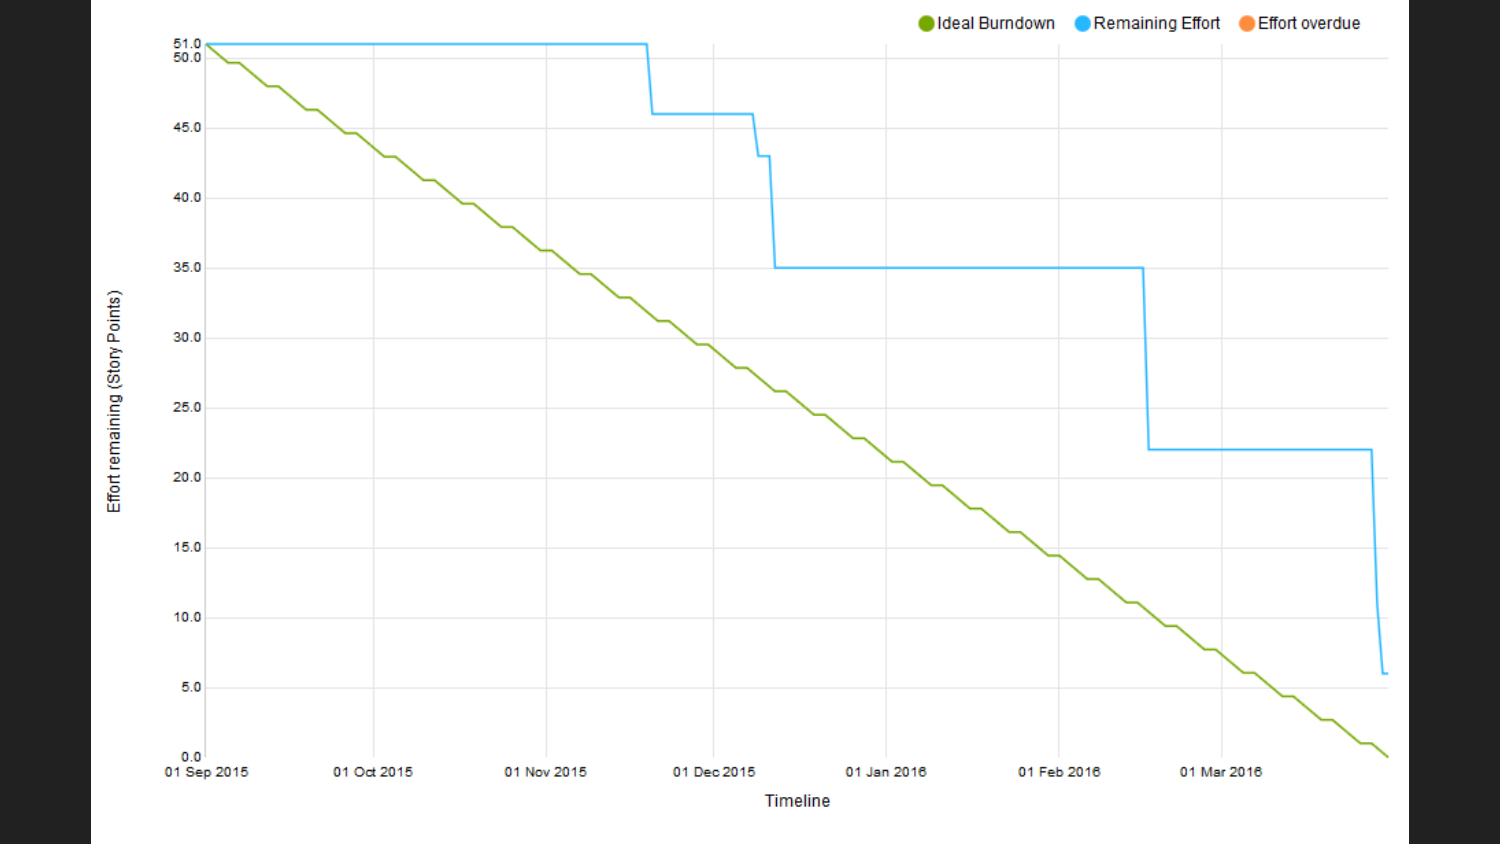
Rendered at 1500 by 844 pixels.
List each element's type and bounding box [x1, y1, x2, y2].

picture [91, 0, 1409, 844]
